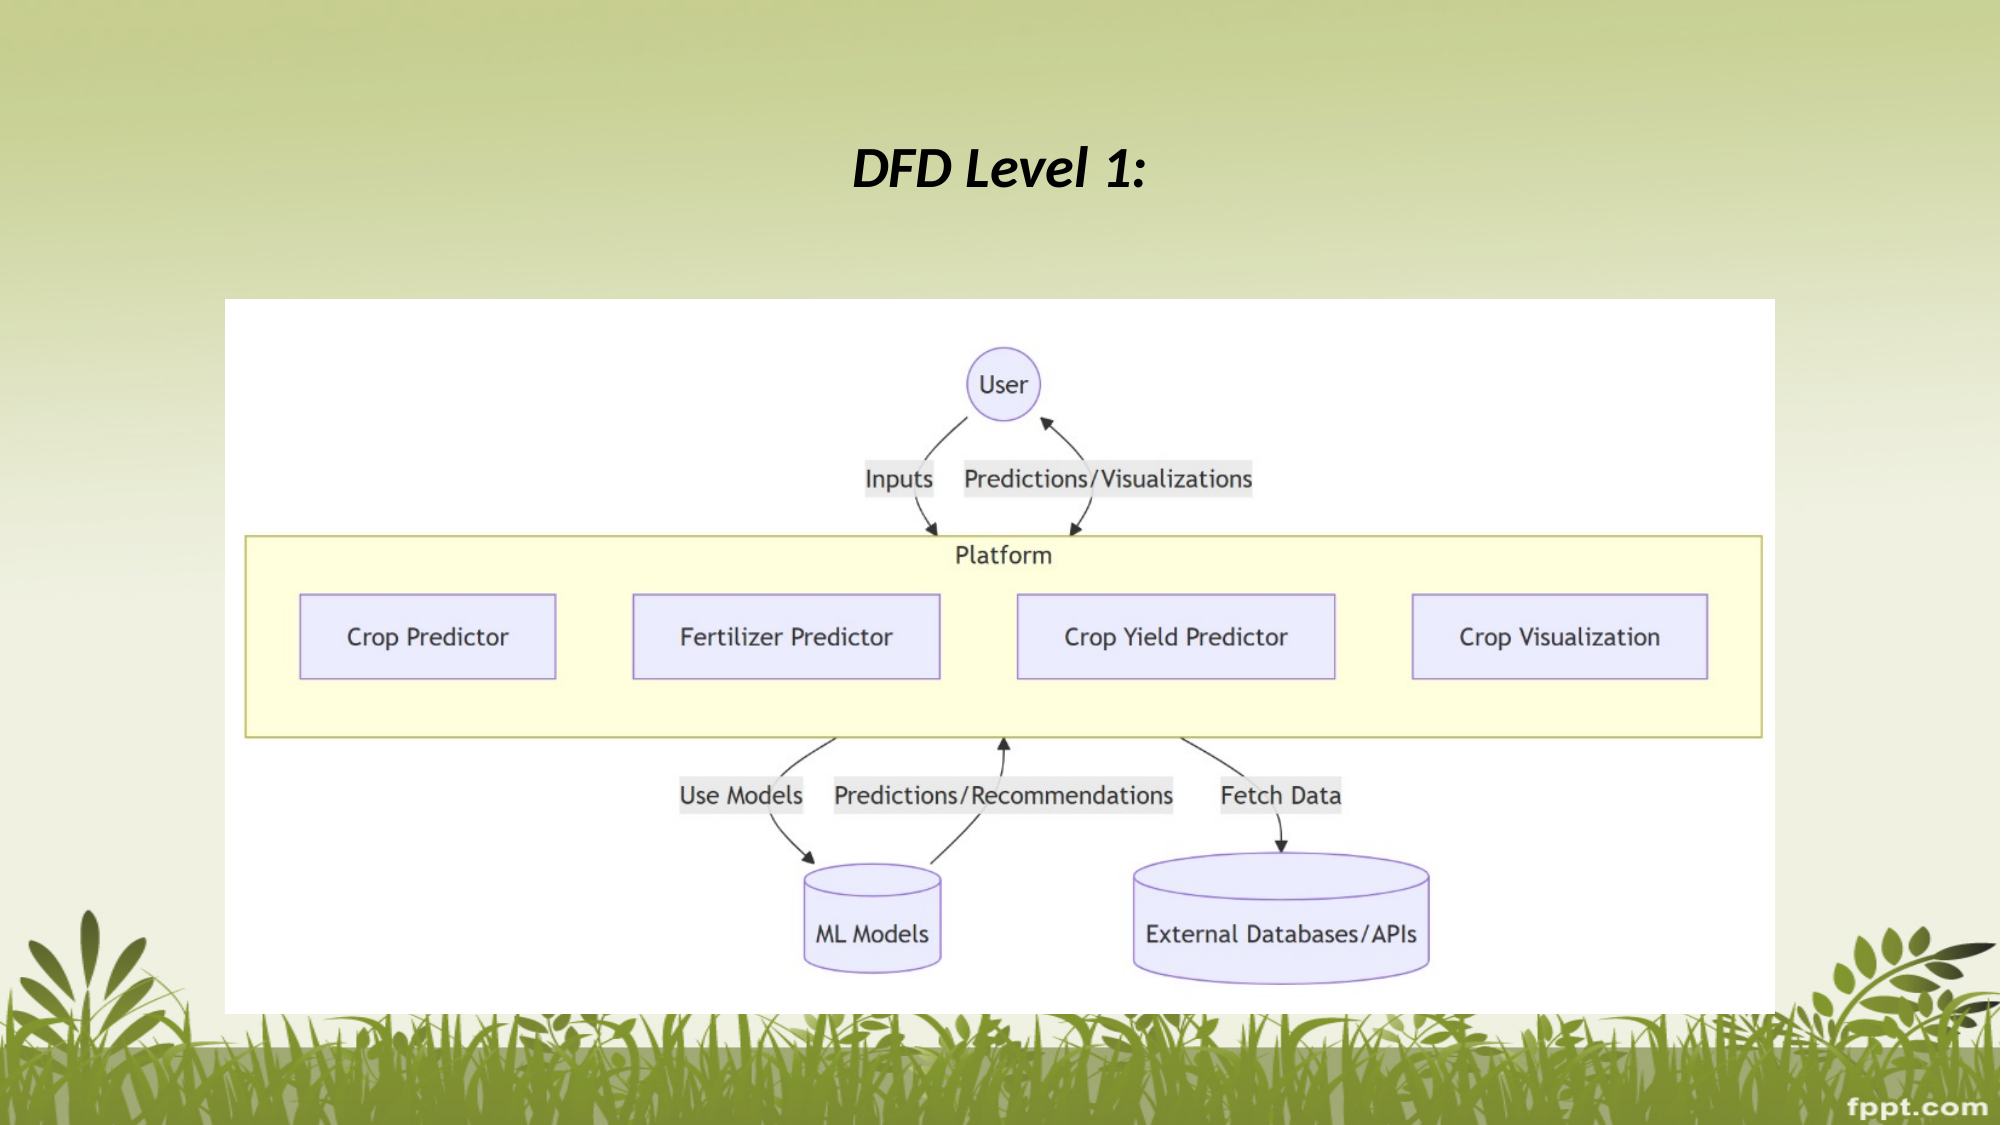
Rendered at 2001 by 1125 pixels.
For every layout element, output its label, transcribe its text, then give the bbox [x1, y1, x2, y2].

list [225, 299, 1775, 1014]
title DFD Level 1: [137, 59, 1863, 278]
